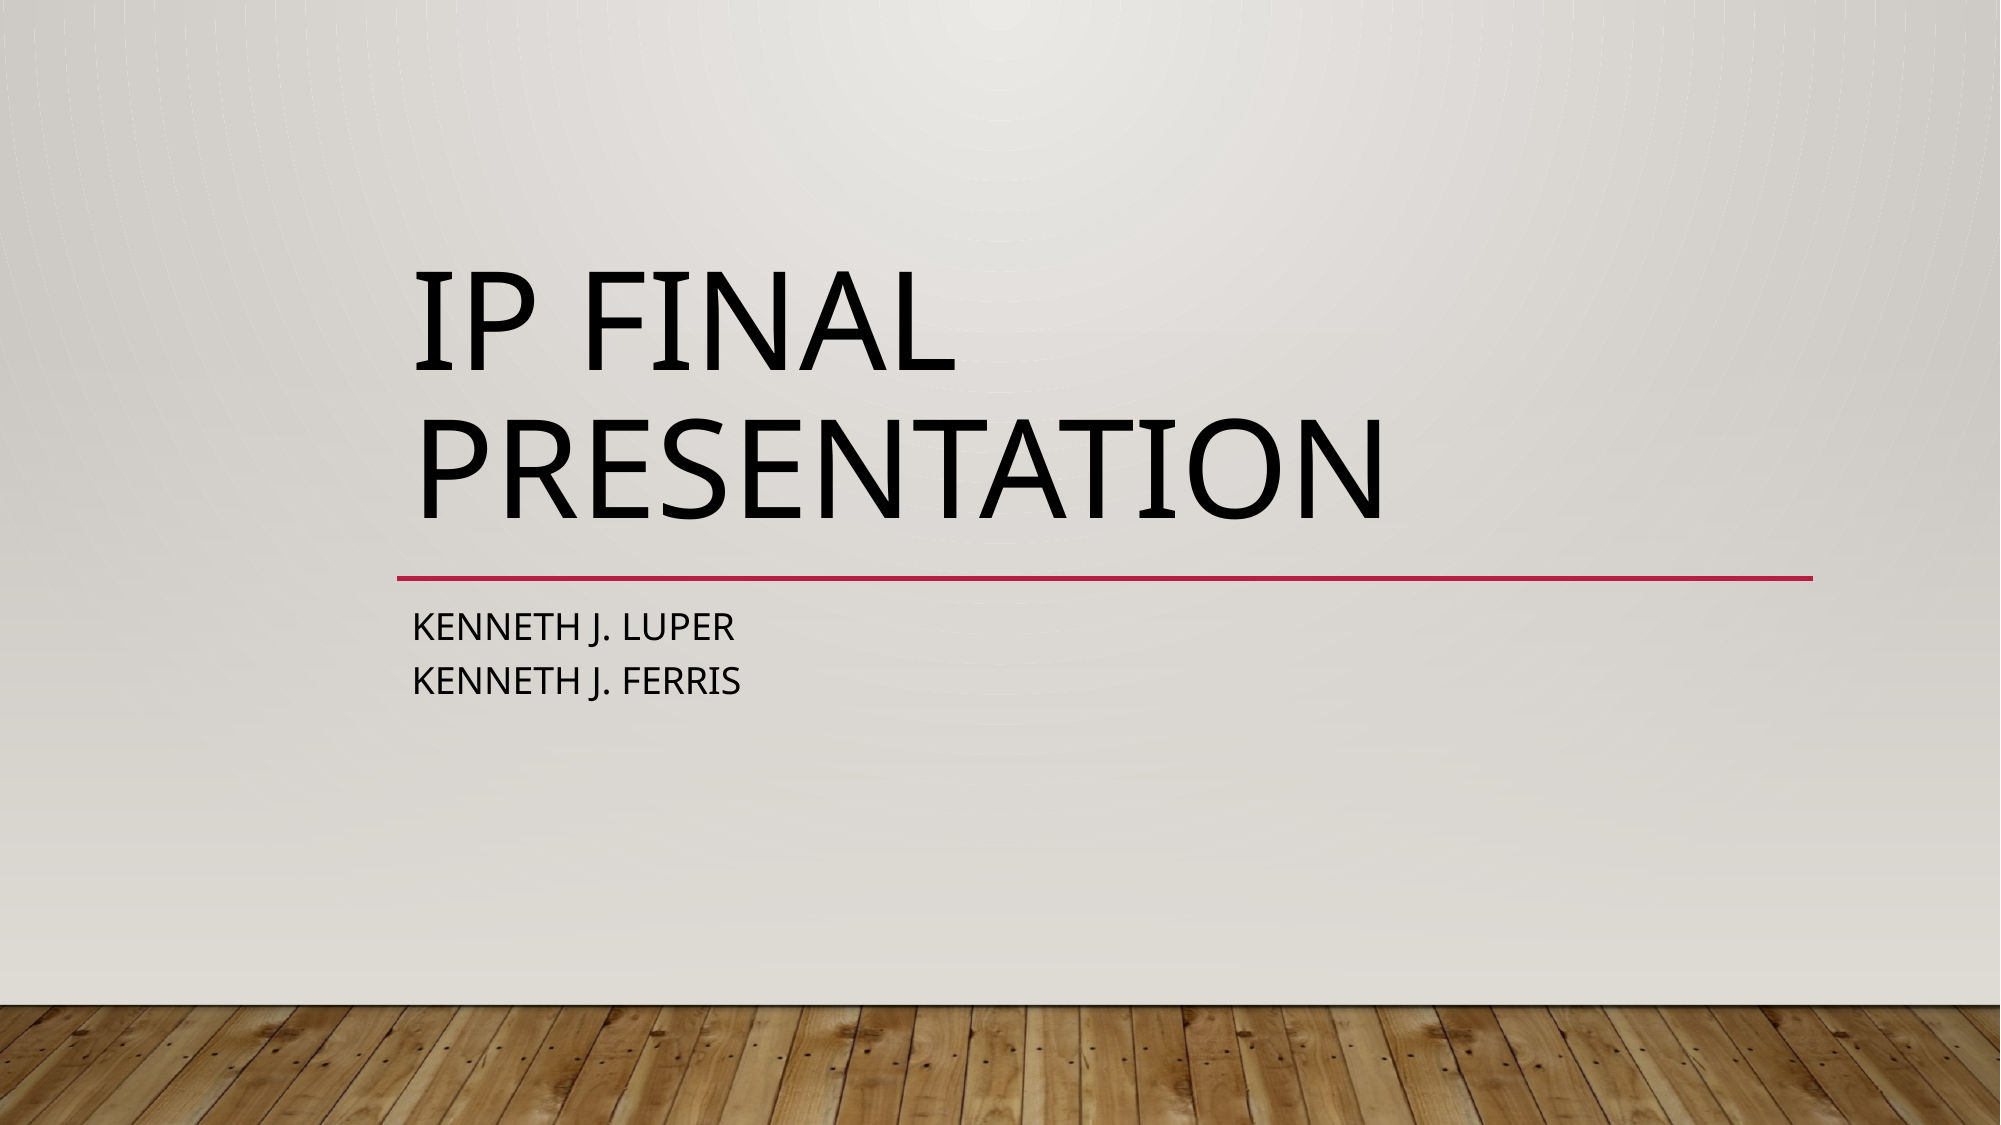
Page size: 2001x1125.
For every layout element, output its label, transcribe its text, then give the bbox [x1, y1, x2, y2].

title IP Final Presentation [396, 131, 1814, 549]
subtitle Kenneth J. Luper Kenneth J. Ferris [396, 579, 1814, 740]
picture [0, 1005, 2000, 1125]
